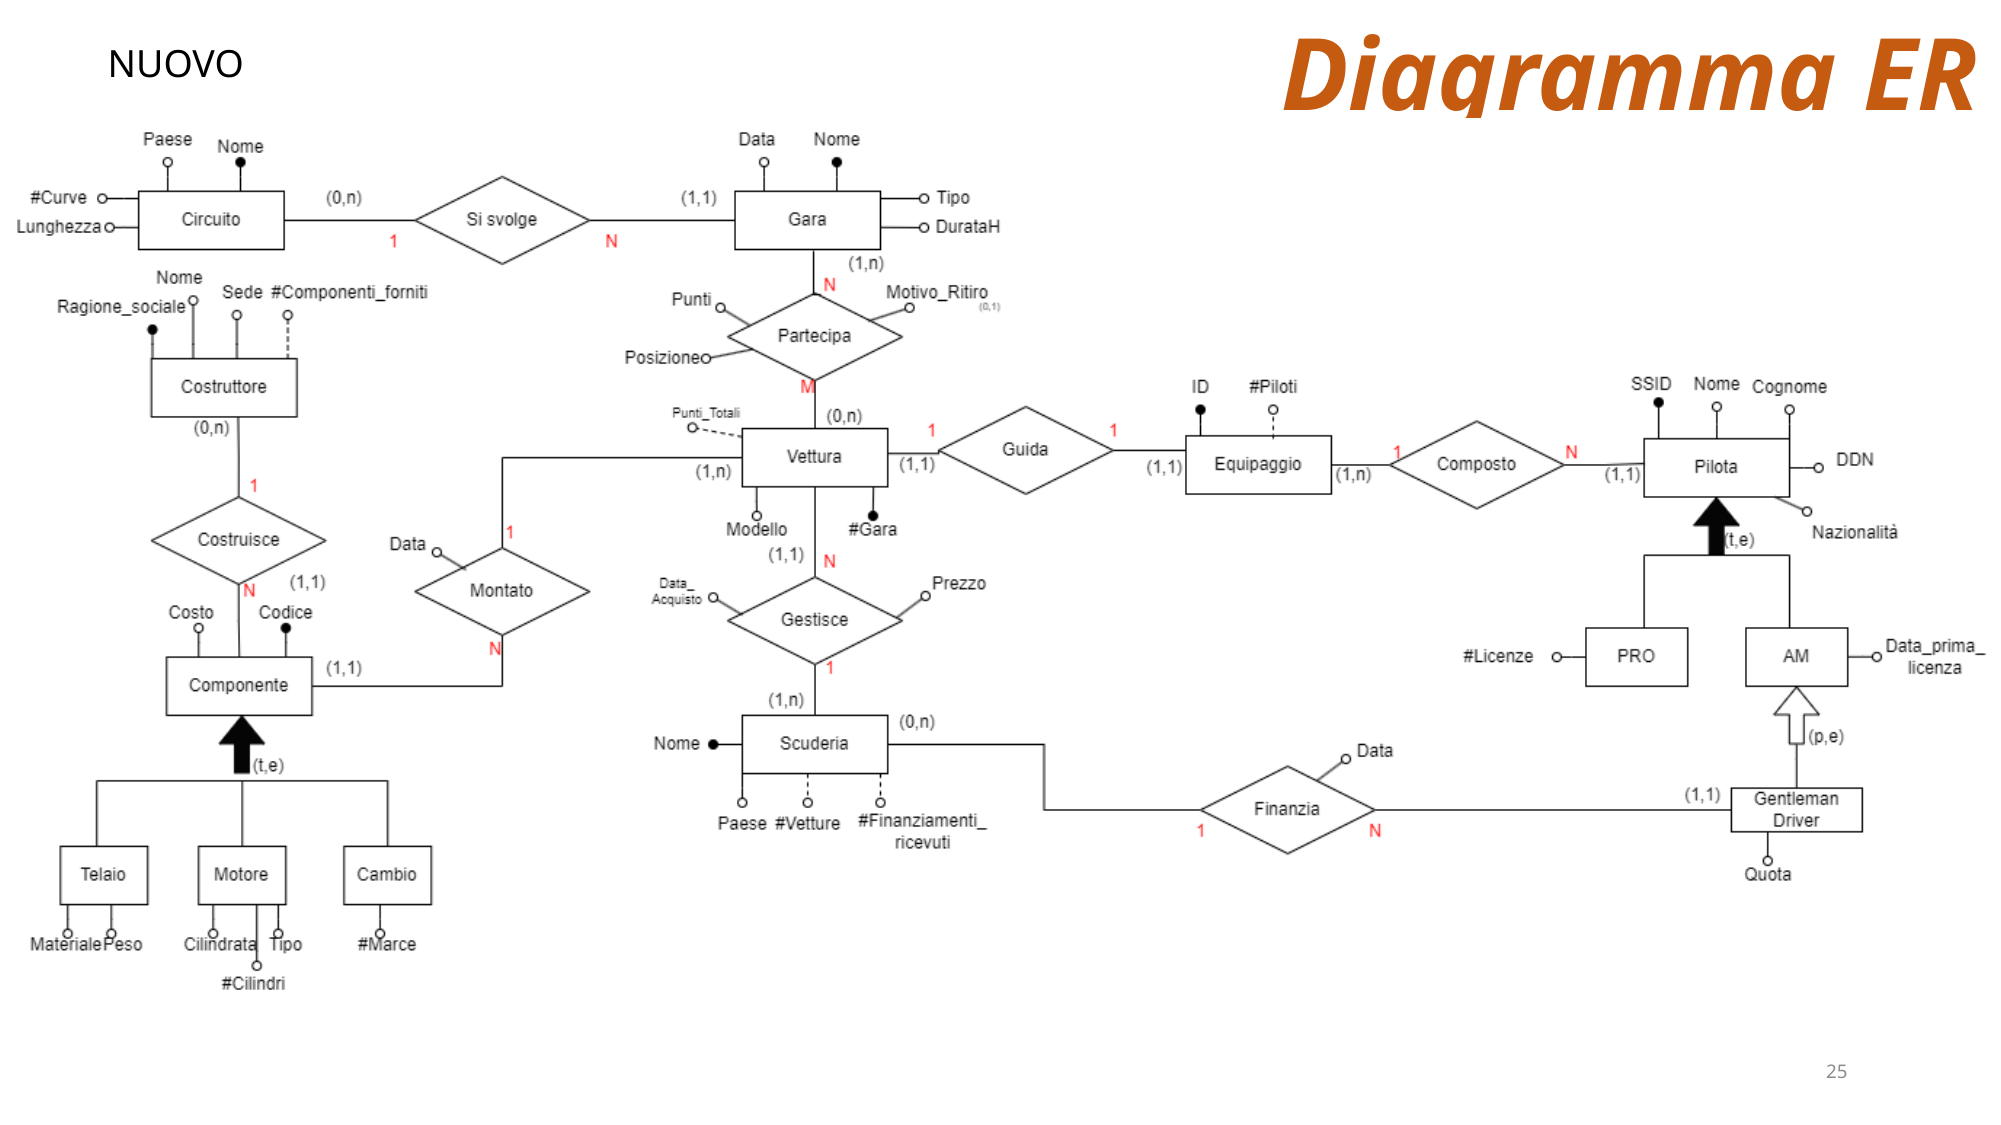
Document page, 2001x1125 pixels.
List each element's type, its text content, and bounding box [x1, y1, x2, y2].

slide_number 25 [1412, 1042, 1863, 1103]
picture [0, 118, 2000, 1006]
text_box NUOVO [92, 32, 1068, 93]
text_box Diagramma ER [499, 0, 1994, 118]
